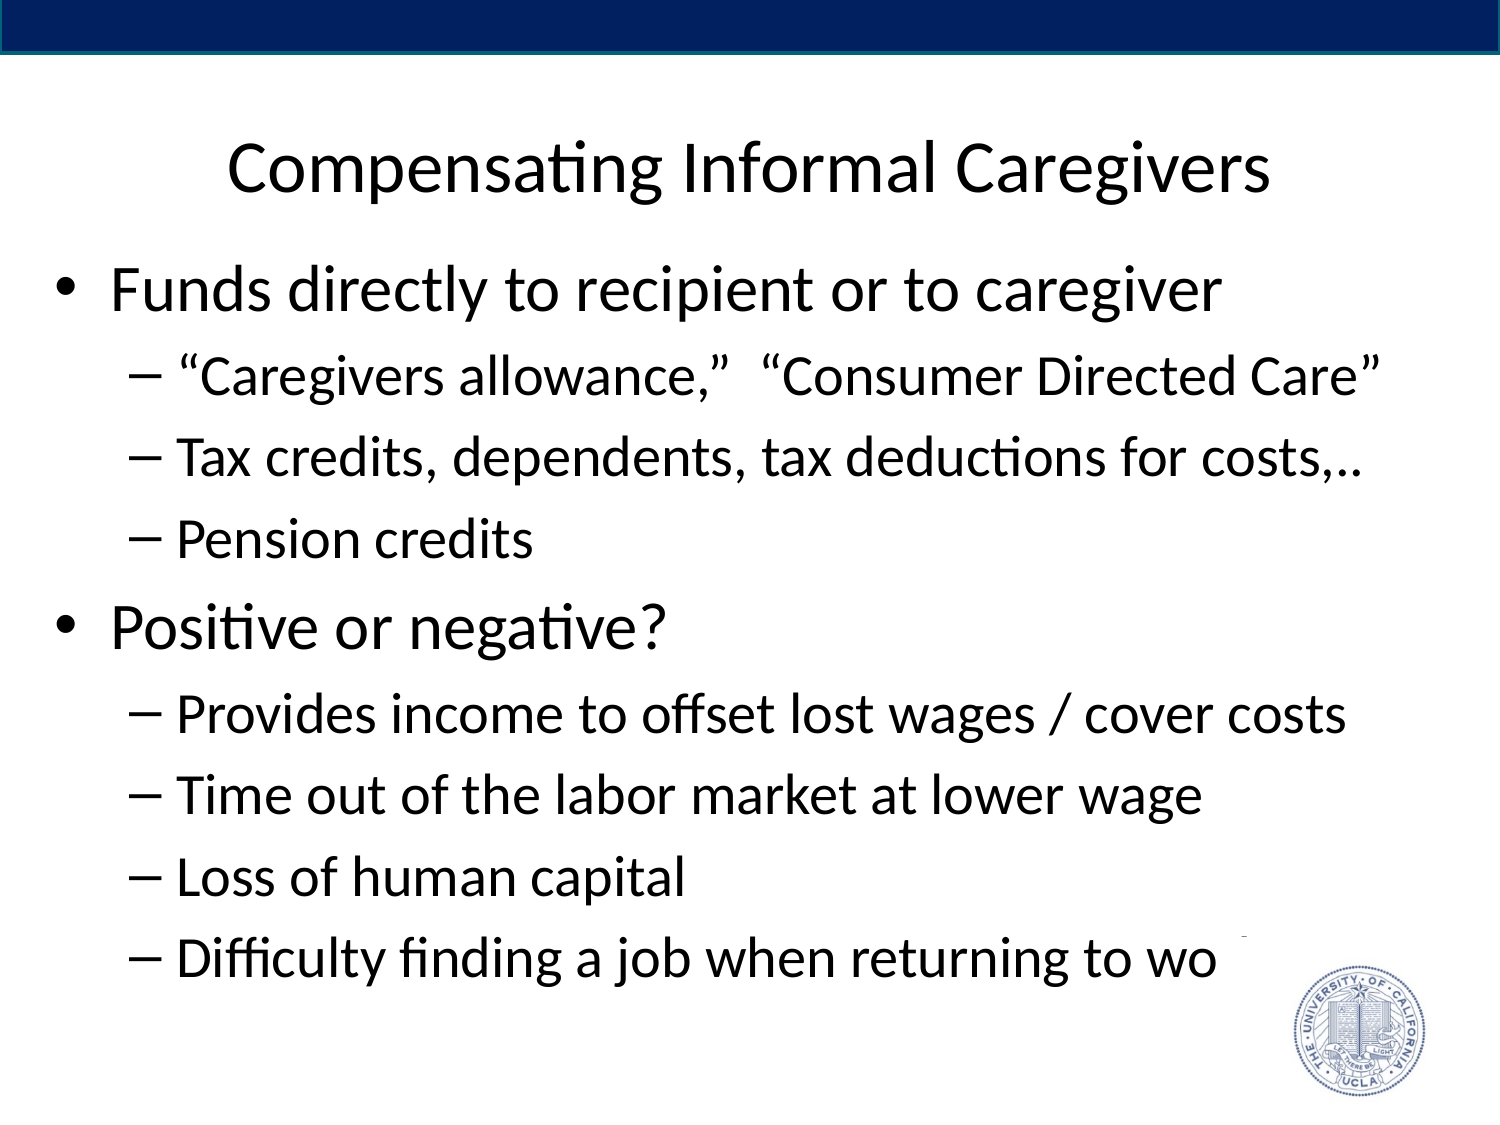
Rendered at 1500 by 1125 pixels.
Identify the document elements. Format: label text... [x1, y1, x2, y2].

list Funds directly to recipient or to caregiver “Caregivers allowance,” “Consumer Directed Care” Tax credits, dependents, tax deductions for costs,.. Pension credits Positive or negative? Provides income to offset lost wages / cover costs Time out of the labor market at lower wage Loss of human capital Difficulty finding a job when returning to work [39, 237, 1463, 1005]
title Compensating Informal Caregivers [75, 68, 1425, 237]
picture [1218, 937, 1500, 1125]
text_box [0, 0, 1500, 55]
